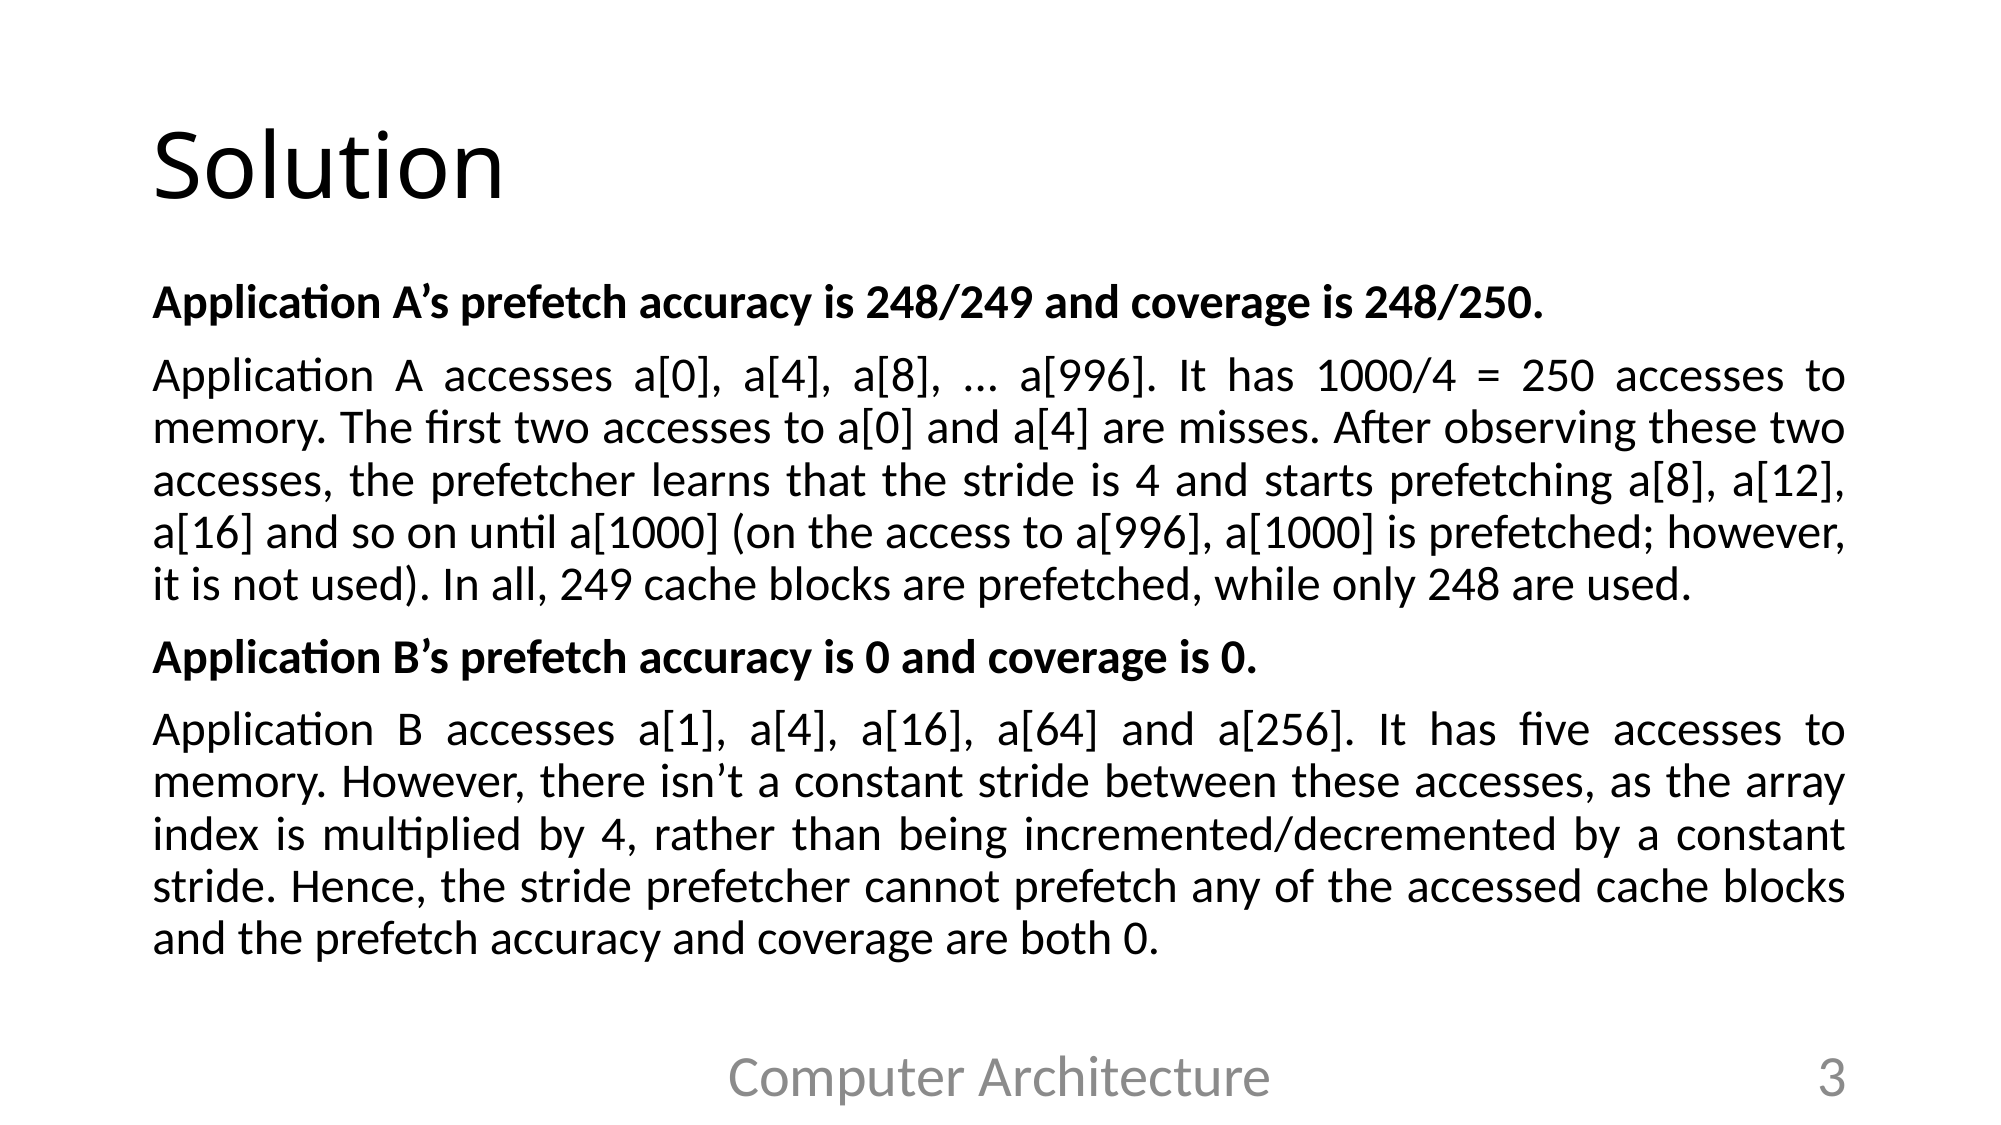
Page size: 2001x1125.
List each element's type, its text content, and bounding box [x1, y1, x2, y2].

title Solution [137, 59, 1863, 269]
slide_number 3 [1412, 1042, 1863, 1103]
list Application A’s prefetch accuracy is 248/249 and coverage is 248/250. Application A accesses a[0], a[4], a[8], ... a[996]. It has 1000/4 = 250 accesses to memory. The first two accesses to a[0] and a[4] are misses. After observing these two accesses, the prefetcher learns that the stride is 4 and starts prefetching a[8], a[12], a[16] and so on until a[1000] (on the access to a[996], a[1000] is prefetched; however, it is not used). In all, 249 cache blocks are prefetched, while only 248 are used. Application B’s prefetch accuracy is 0 and coverage is 0. Application B accesses a[1], a[4], a[16], a[64] and a[256]. It has five accesses to memory. However, there isn’t a constant stride between these accesses, as the array index is multiplied by 4, rather than being incremented/decremented by a constant stride. Hence, the stride prefetcher cannot prefetch any of the accessed cache blocks and the prefetch accuracy and coverage are both 0. [137, 269, 1863, 984]
footer Computer Architecture [662, 1042, 1338, 1103]
